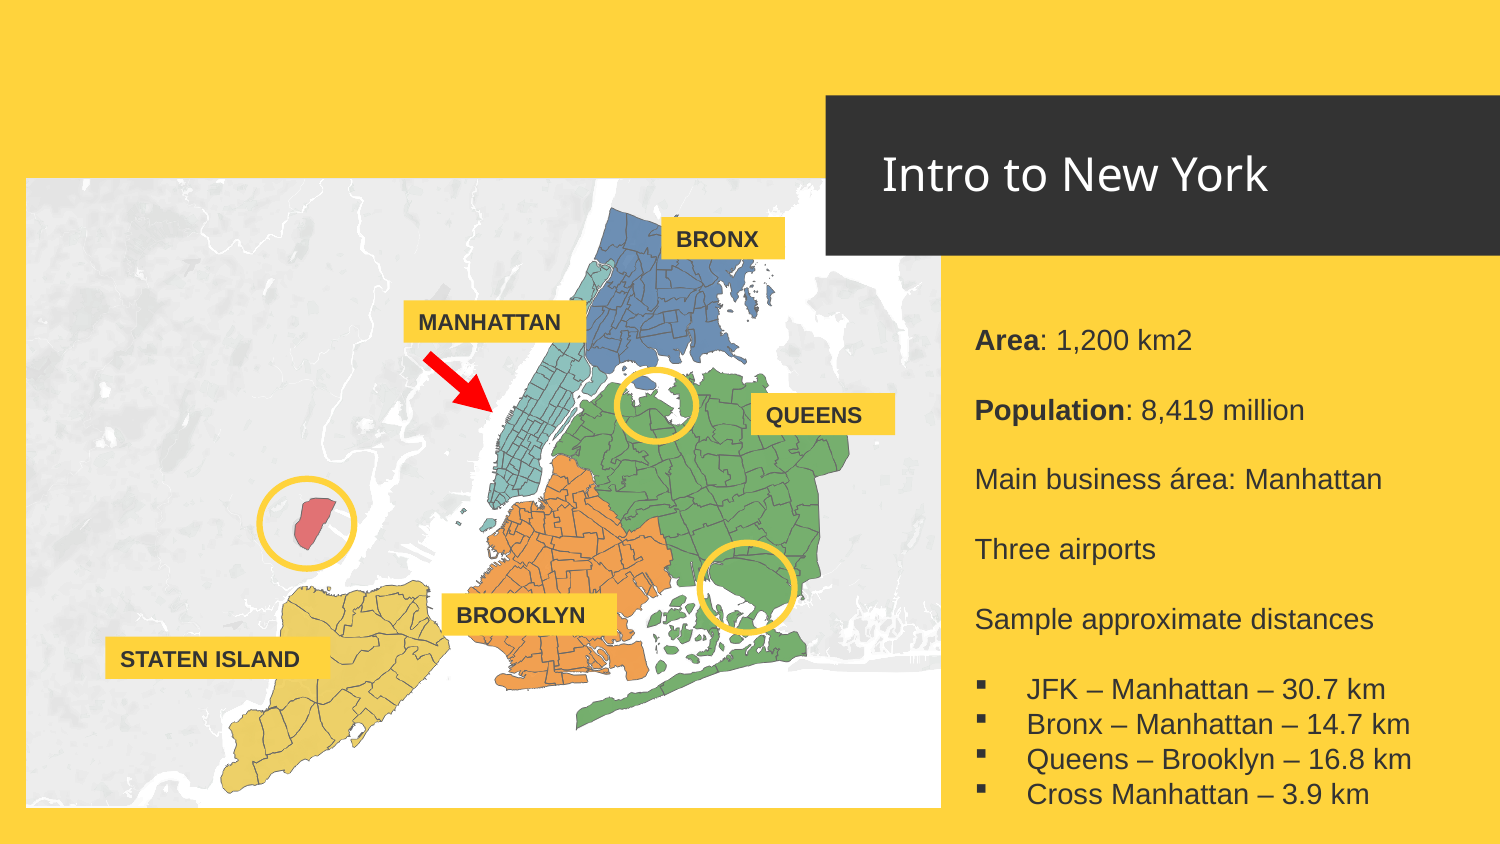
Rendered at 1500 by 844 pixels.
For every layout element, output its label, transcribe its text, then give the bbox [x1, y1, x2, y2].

subtitle Area: 1,200 km2 Population: 8,419 million Main business área: Manhattan Three airports Sample approximate distances JFK – Manhattan – 30.7 km Bronx – Manhattan – 14.7 km Queens – Brooklyn – 16.8 km Cross Manhattan – 3.9 km [936, 305, 1474, 832]
title Intro to New York [867, 129, 1359, 213]
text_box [26, 177, 941, 808]
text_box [426, 355, 494, 413]
text_box [825, 95, 1500, 256]
